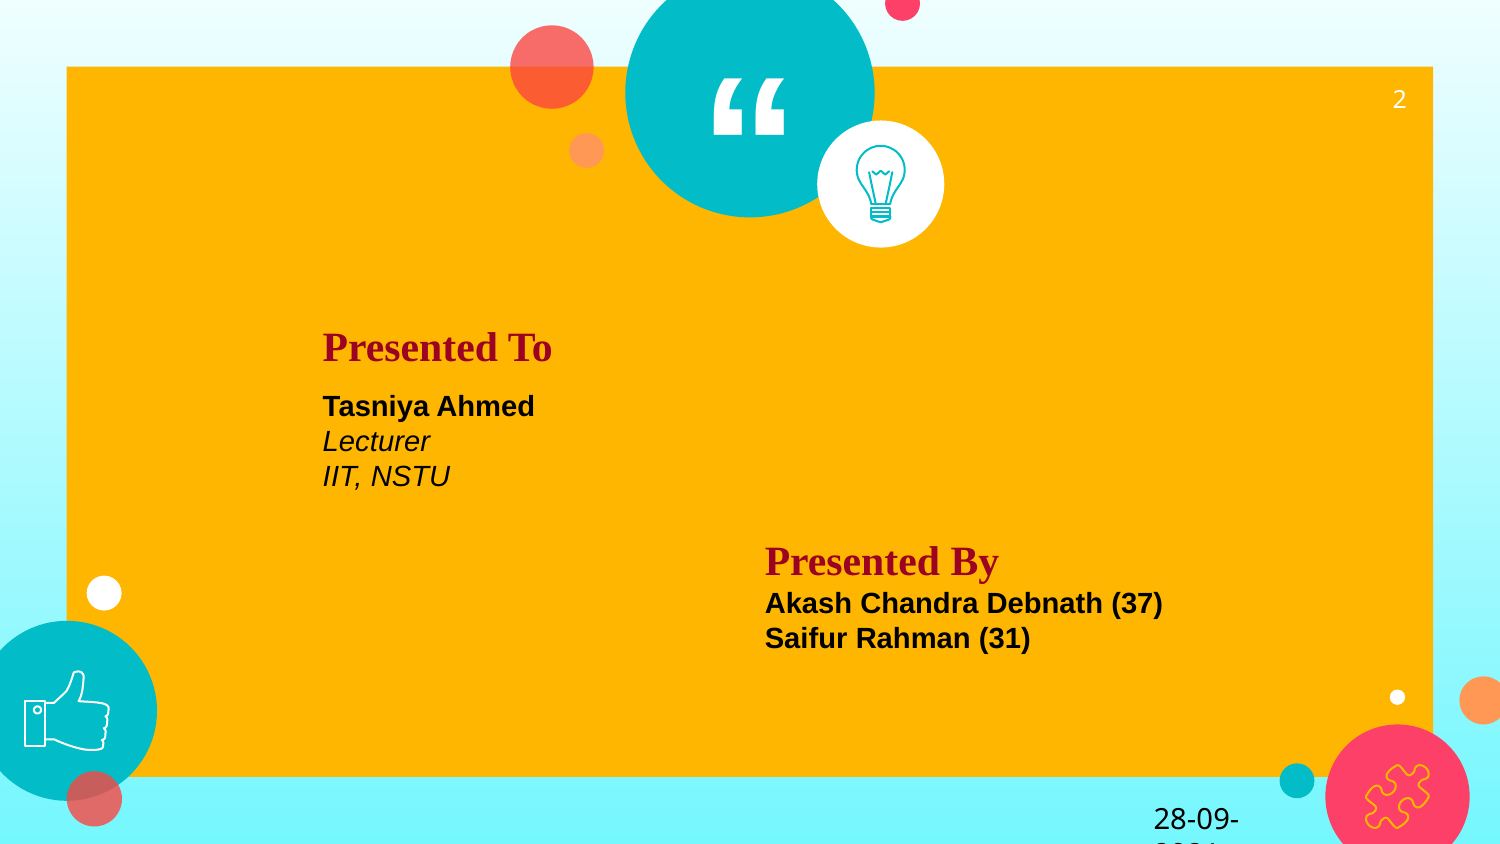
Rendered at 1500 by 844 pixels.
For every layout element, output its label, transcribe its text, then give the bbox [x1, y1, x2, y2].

text_box Presented By Akash Chandra Debnath (37) Saifur Rahman (31) [750, 501, 1180, 662]
slide_number 2 [1331, 68, 1422, 134]
text_box 28-09-2021 [1138, 793, 1318, 844]
text_box Presented To Tasniya Ahmed Lecturer IIT, NSTU [307, 287, 750, 500]
